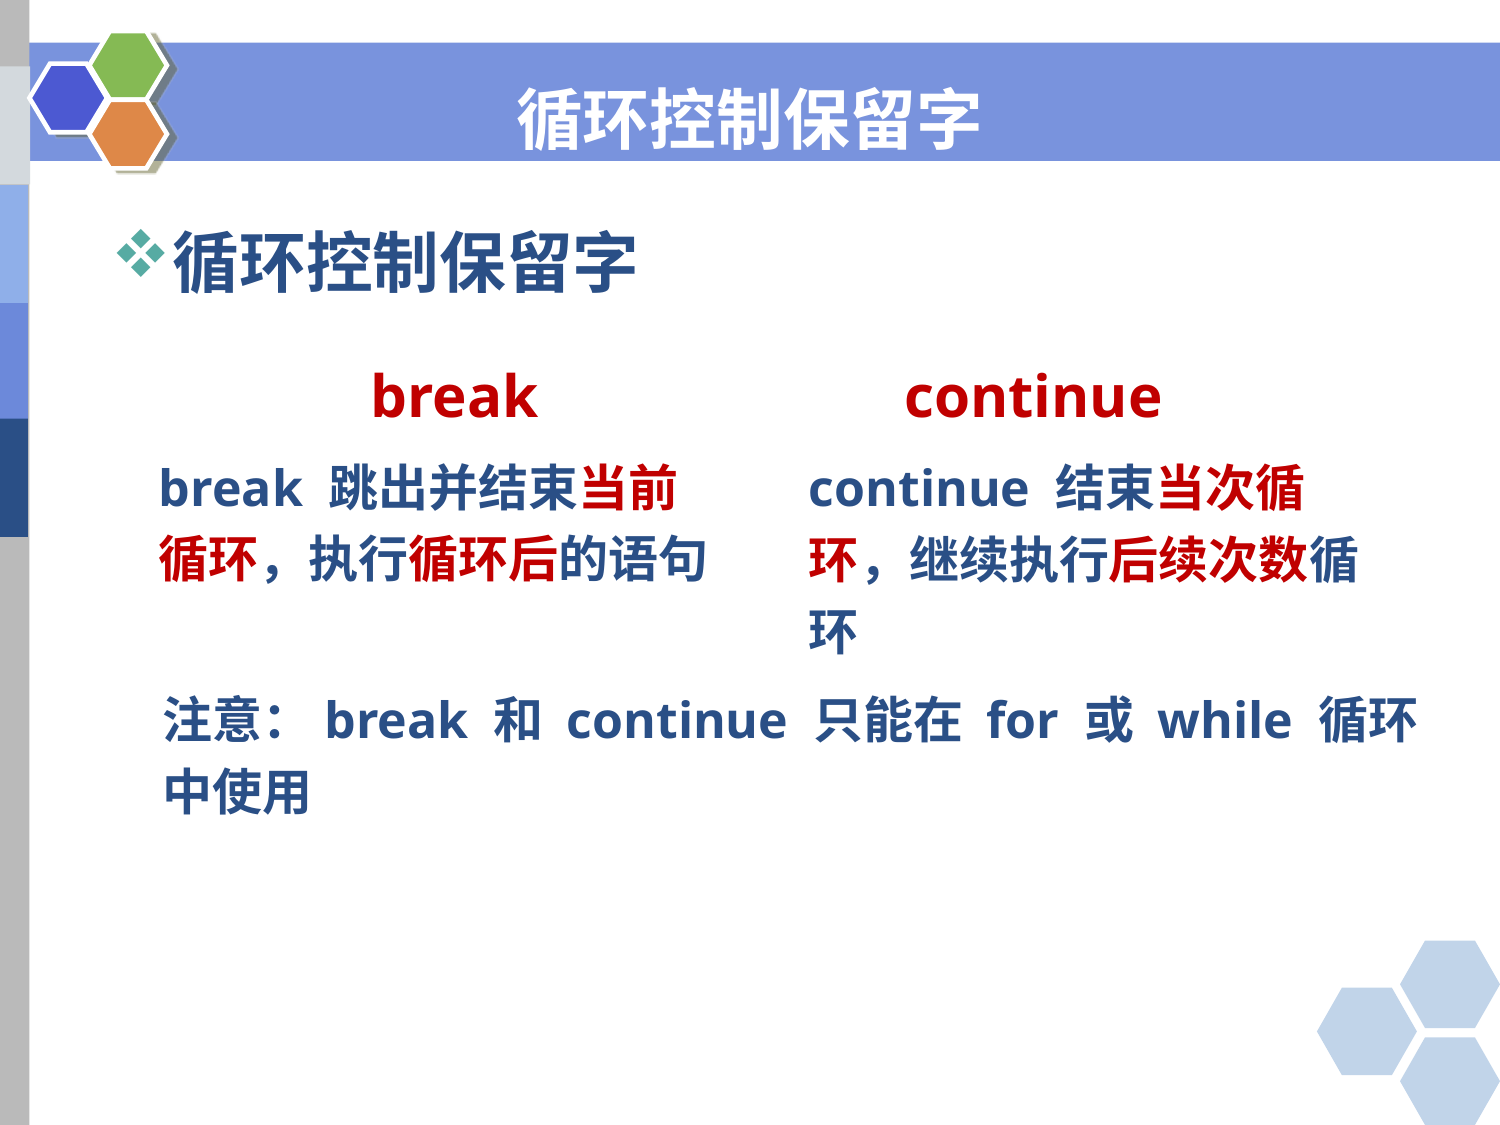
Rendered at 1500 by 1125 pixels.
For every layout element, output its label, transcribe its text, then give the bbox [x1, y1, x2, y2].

text_box 循环控制保留字 [96, 213, 1317, 334]
text_box continue [820, 337, 1247, 436]
text_box 注意：break 和 continue 只能在 for 或 while 循环中使用 [147, 668, 1439, 828]
text_box continue 结束当次循环，继续执行后续次数循环 [794, 436, 1376, 668]
text_box break [230, 337, 680, 436]
text_box 循环控制保留字 [0, 69, 1500, 166]
text_box break 跳出并结束当前循环，执行循环后的语句 [144, 436, 739, 596]
